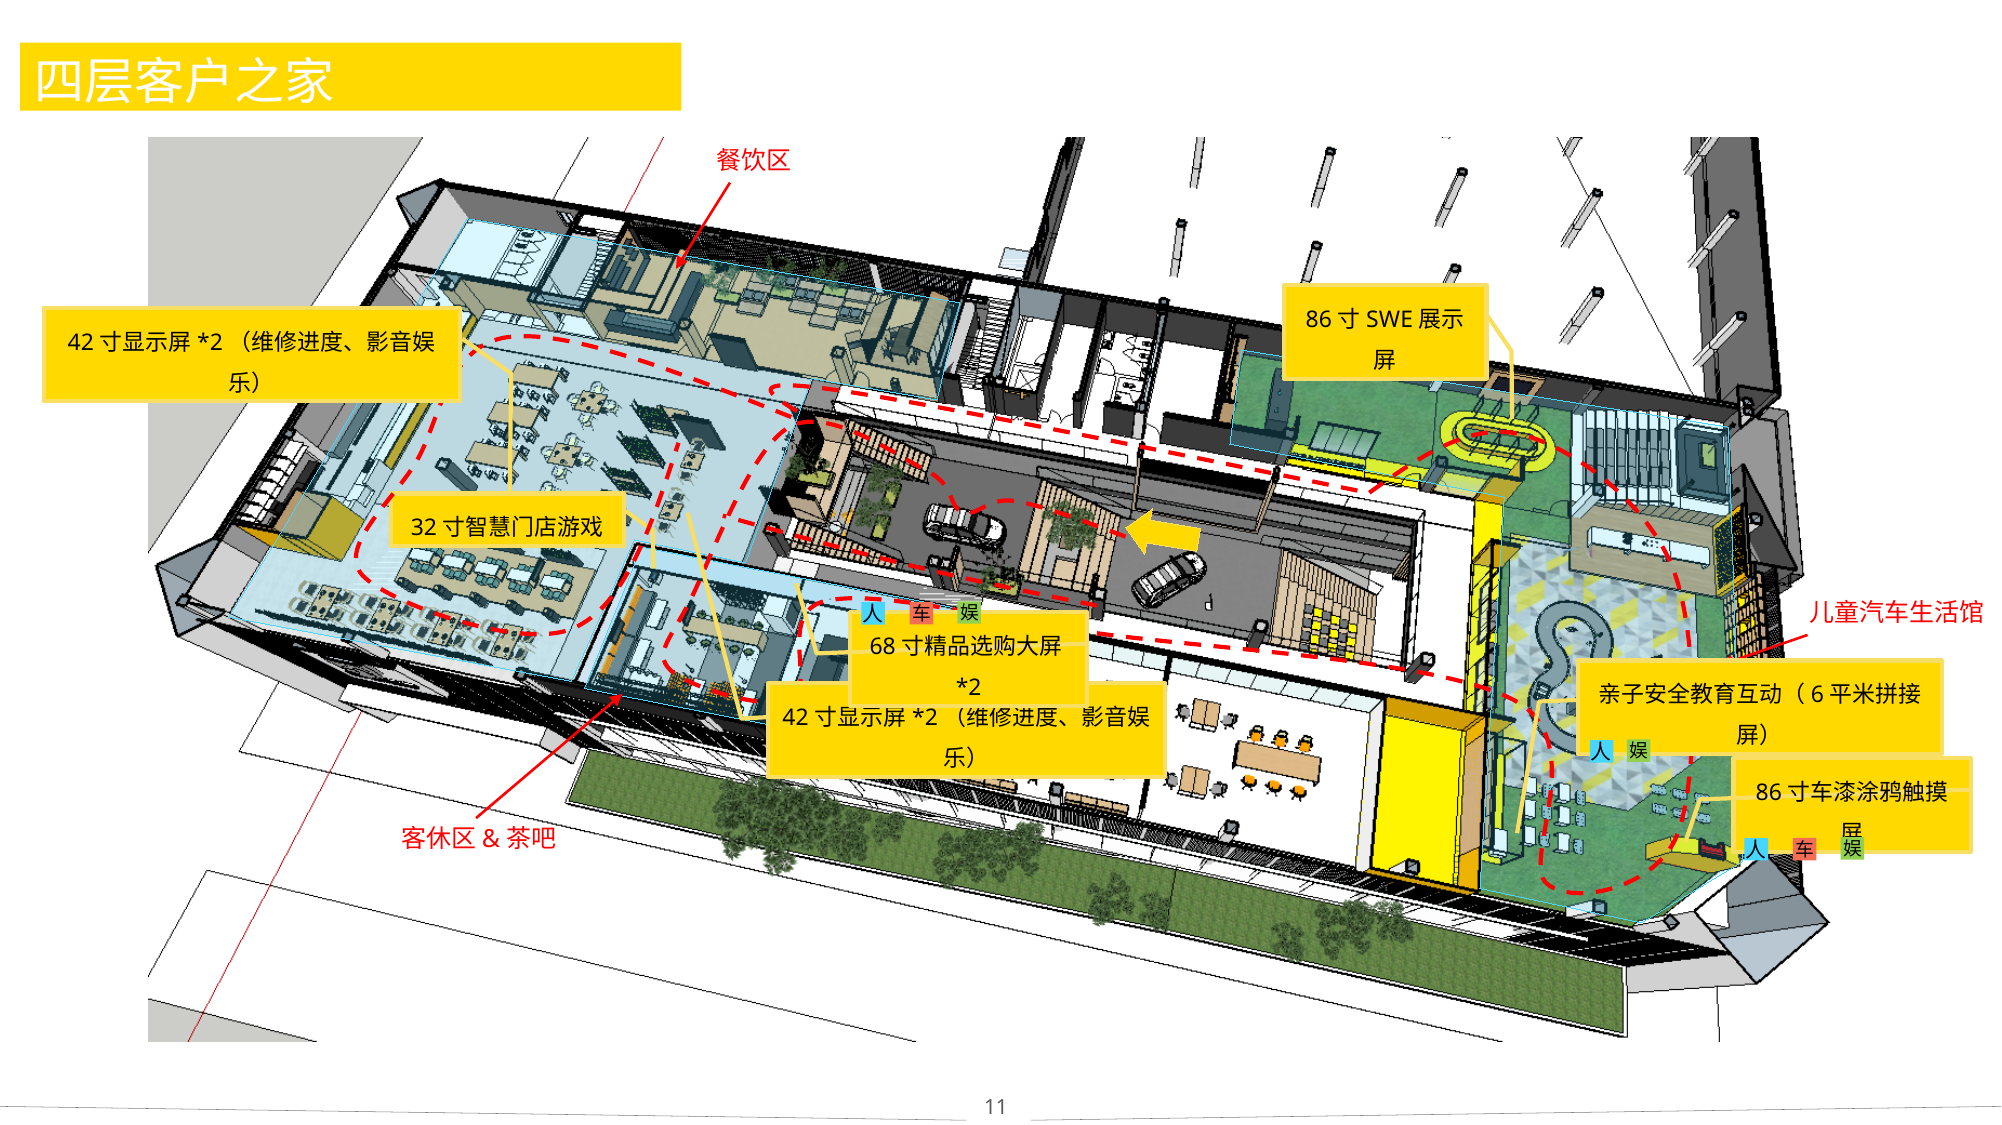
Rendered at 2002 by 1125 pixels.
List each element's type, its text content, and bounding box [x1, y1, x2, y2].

text_box 儿童汽车生活馆 [1858, 589, 2001, 635]
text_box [1720, 634, 1808, 666]
text_box 42寸显示屏*2（维修进度、影音娱乐） [43, 307, 143, 402]
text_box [944, 593, 993, 632]
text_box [1575, 731, 1620, 772]
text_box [1621, 731, 1663, 770]
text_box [844, 595, 995, 639]
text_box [897, 594, 941, 633]
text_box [1727, 831, 1853, 875]
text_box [1780, 829, 1826, 869]
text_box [1730, 828, 1774, 870]
text_box 亲子安全教育互动（6平米拼接屏） [1858, 660, 1942, 755]
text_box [1828, 828, 1876, 868]
text_box 86寸车漆涂鸦触摸屏 [1858, 758, 1973, 852]
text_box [847, 593, 891, 634]
title 四层客户之家 [20, 42, 682, 111]
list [148, 136, 1853, 1042]
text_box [475, 693, 623, 819]
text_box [675, 182, 731, 270]
